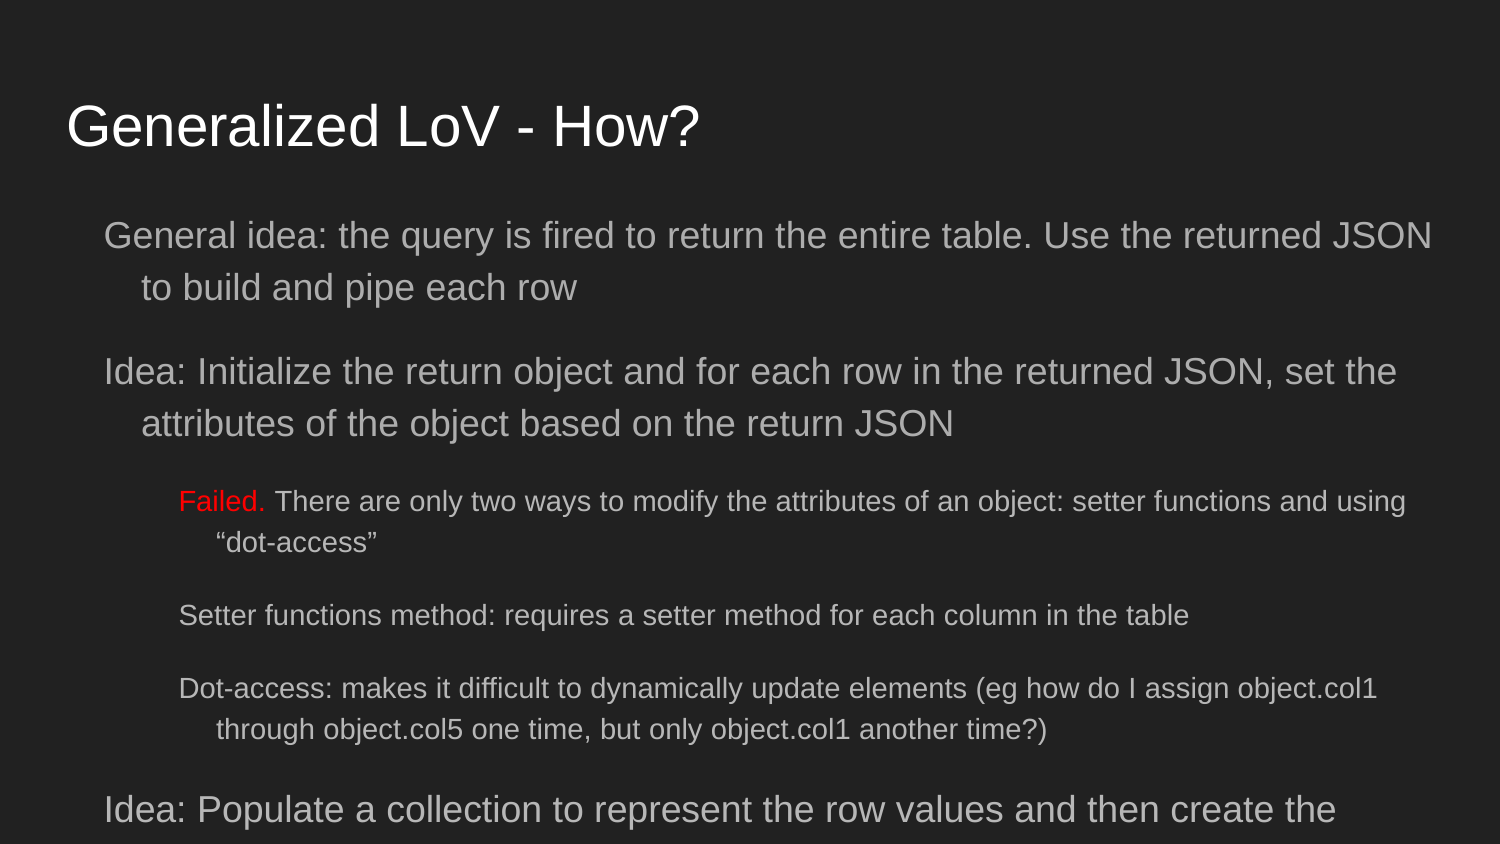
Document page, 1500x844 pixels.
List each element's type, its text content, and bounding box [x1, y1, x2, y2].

title Generalized LoV - How? [51, 72, 1449, 167]
list General idea: the query is fired to return the entire table. Use the returned JSON to build and pipe each row Idea: Initialize the return object and for each row in the returned JSON, set the attributes of the object based on the return JSON Failed. There are only two ways to modify the attributes of an object: setter functions and using “dot-access” Setter functions method: requires a setter method for each column in the table Dot-access: makes it difficult to dynamically update elements (eg how do I assign object.col1 through object.col5 one time, but only object.col1 another time?) Idea: Populate a collection to represent the row values and then create the return object from the collection Failed. Could not access fields of the collection within the return object constructor [51, 189, 1449, 777]
